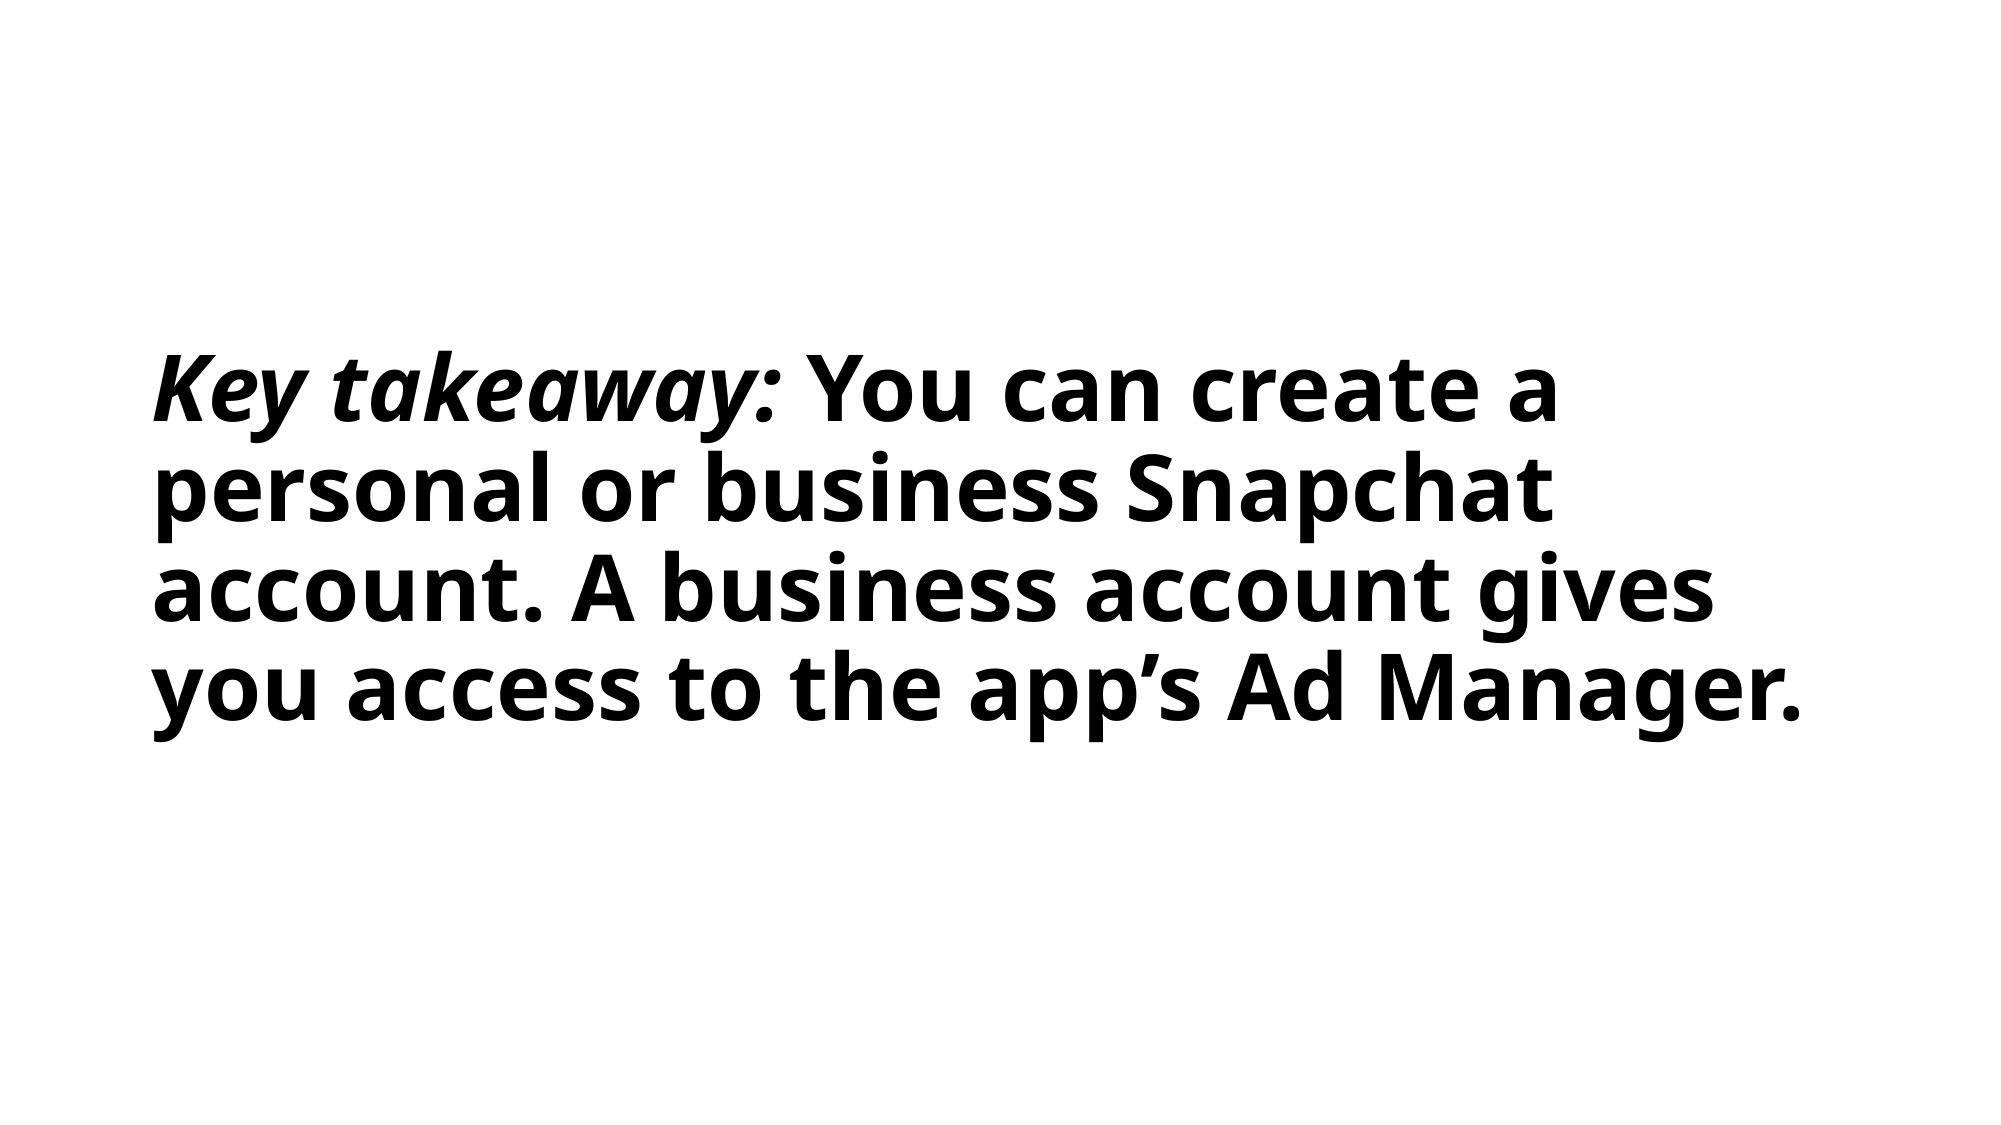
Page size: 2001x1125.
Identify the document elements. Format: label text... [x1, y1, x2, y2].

title Key takeaway: You can create a personal or business Snapchat account. A business account gives you access to the app’s Ad Manager. [136, 280, 1862, 749]
